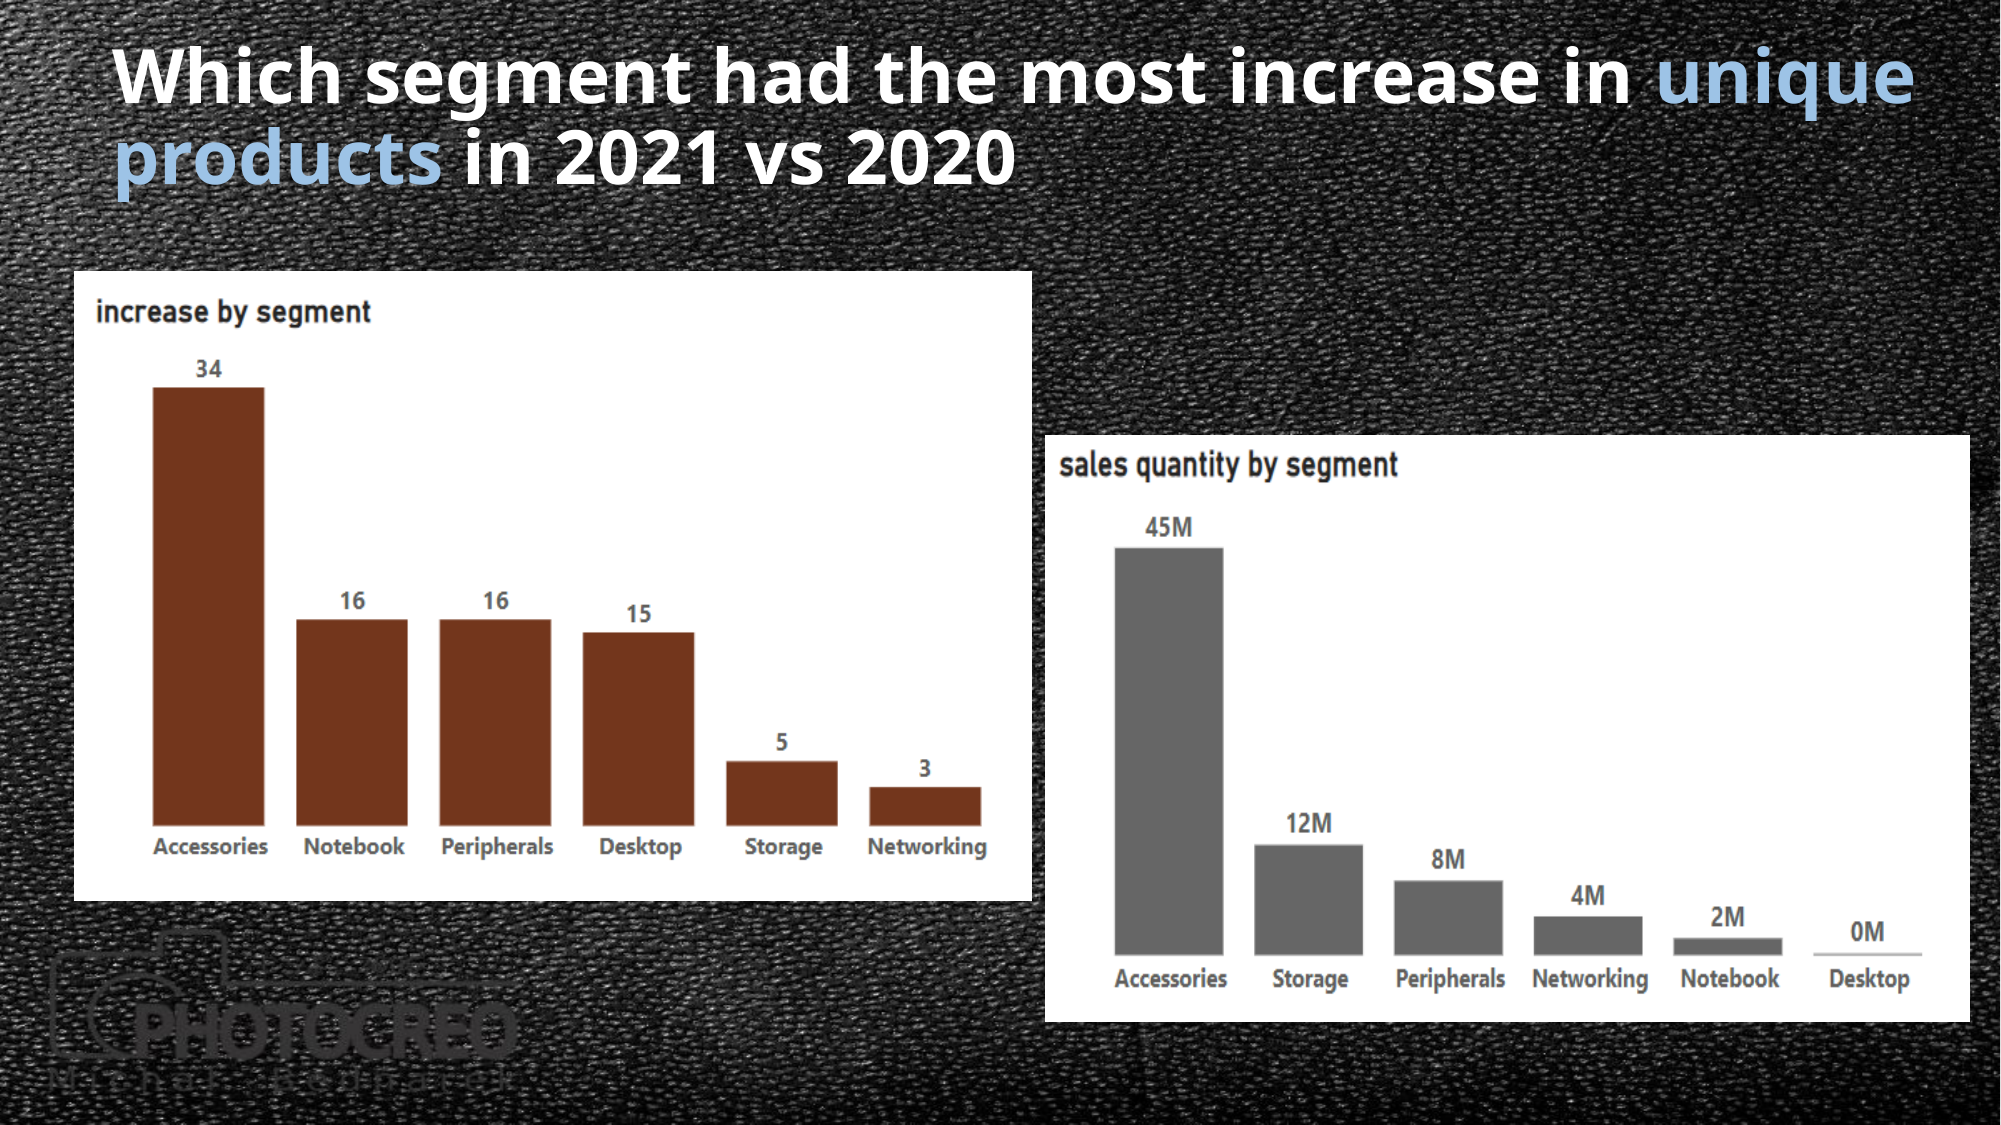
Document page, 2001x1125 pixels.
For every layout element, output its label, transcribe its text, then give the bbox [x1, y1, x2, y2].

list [74, 271, 1032, 901]
picture [0, 0, 2001, 1125]
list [1045, 435, 1970, 1022]
title Which segment had the most increase in unique products in 2021 vs 2020 [97, 8, 2000, 230]
